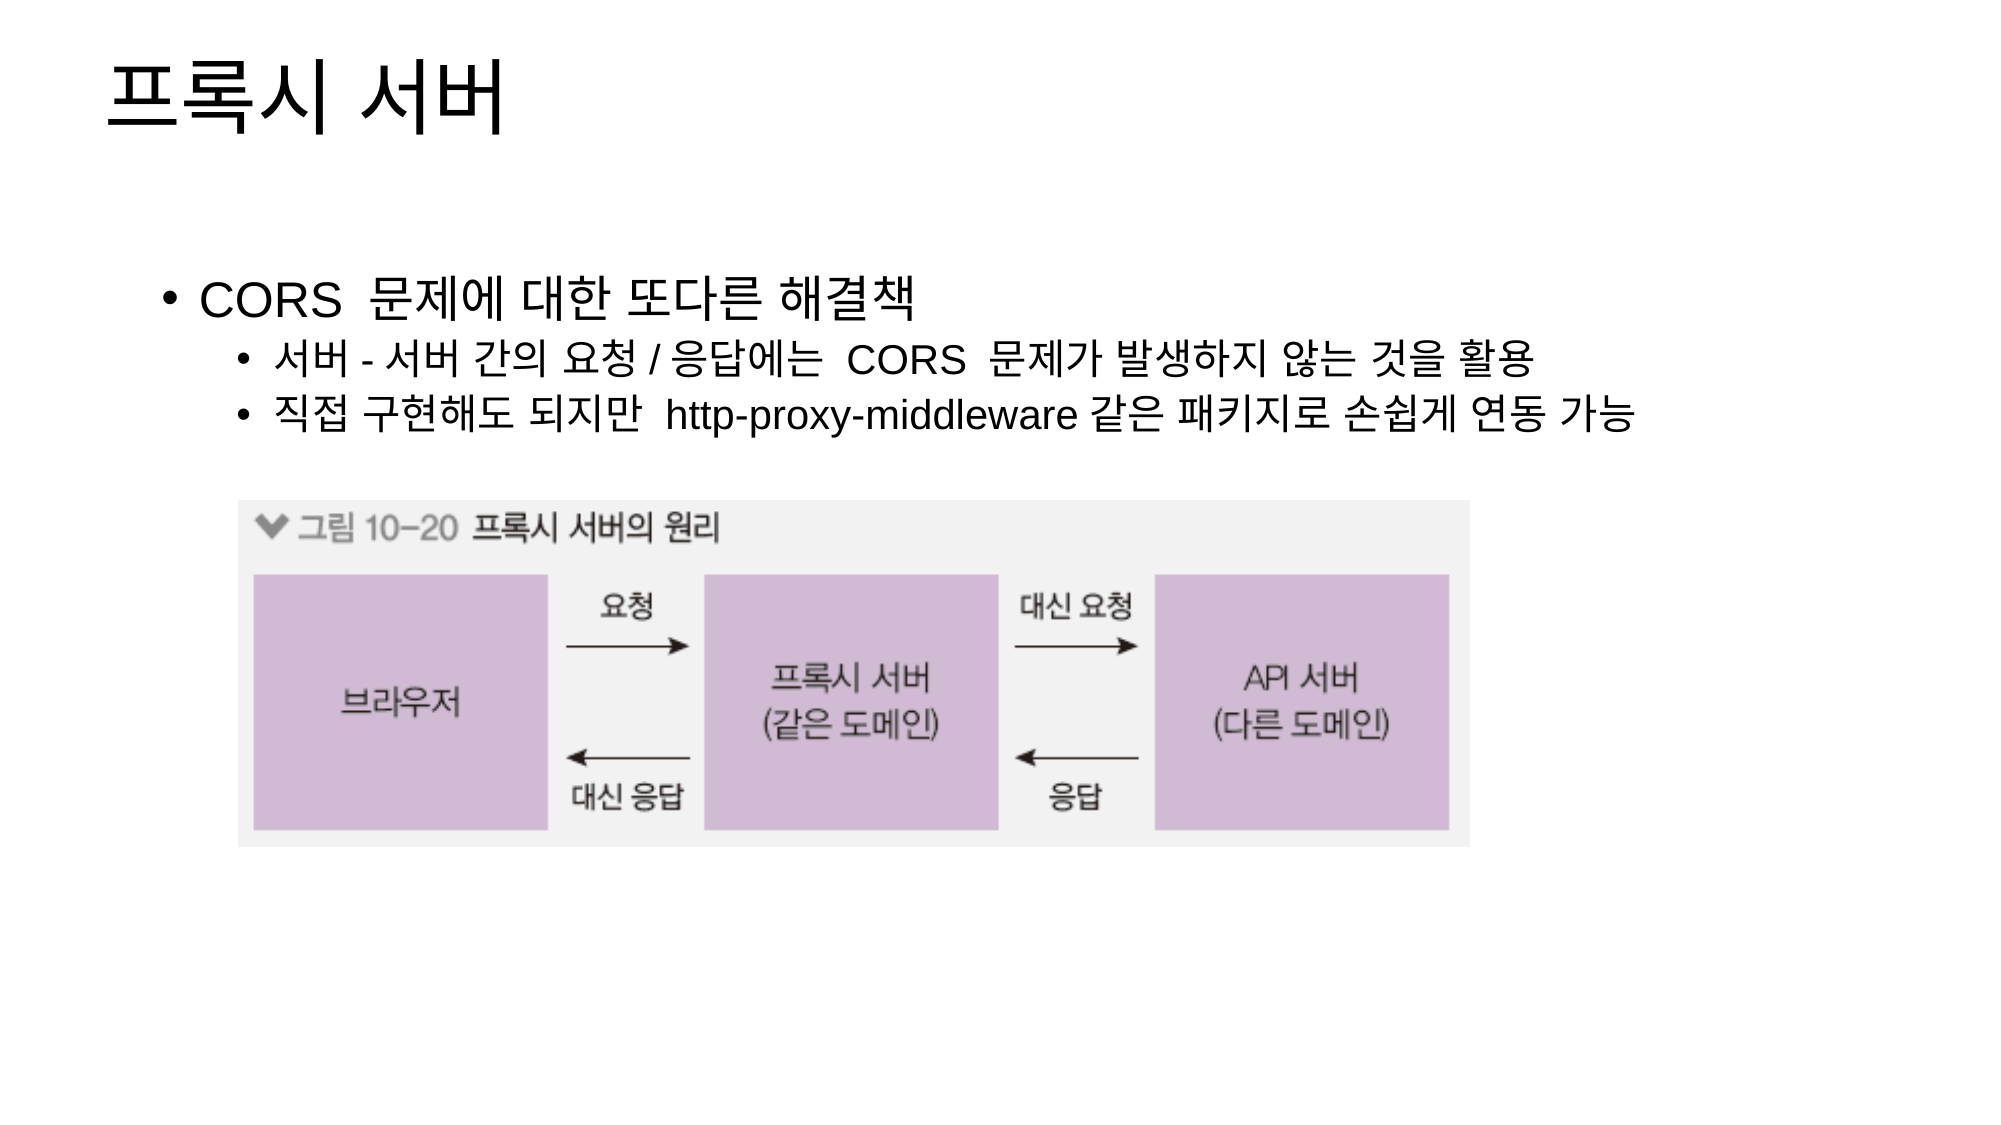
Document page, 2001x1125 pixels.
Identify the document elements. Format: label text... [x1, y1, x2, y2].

picture [238, 500, 1470, 848]
text_box 프록시 서버 [89, 49, 1815, 267]
text_box CORS 문제에 대한 또다른 해결책 서버-서버 간의 요청/응답에는 CORS 문제가 발생하지 않는 것을 활용 직접 구현해도 되지만 http-proxy-middleware같은 패키지로 손쉽게 연동 가능 [146, 266, 1798, 1108]
